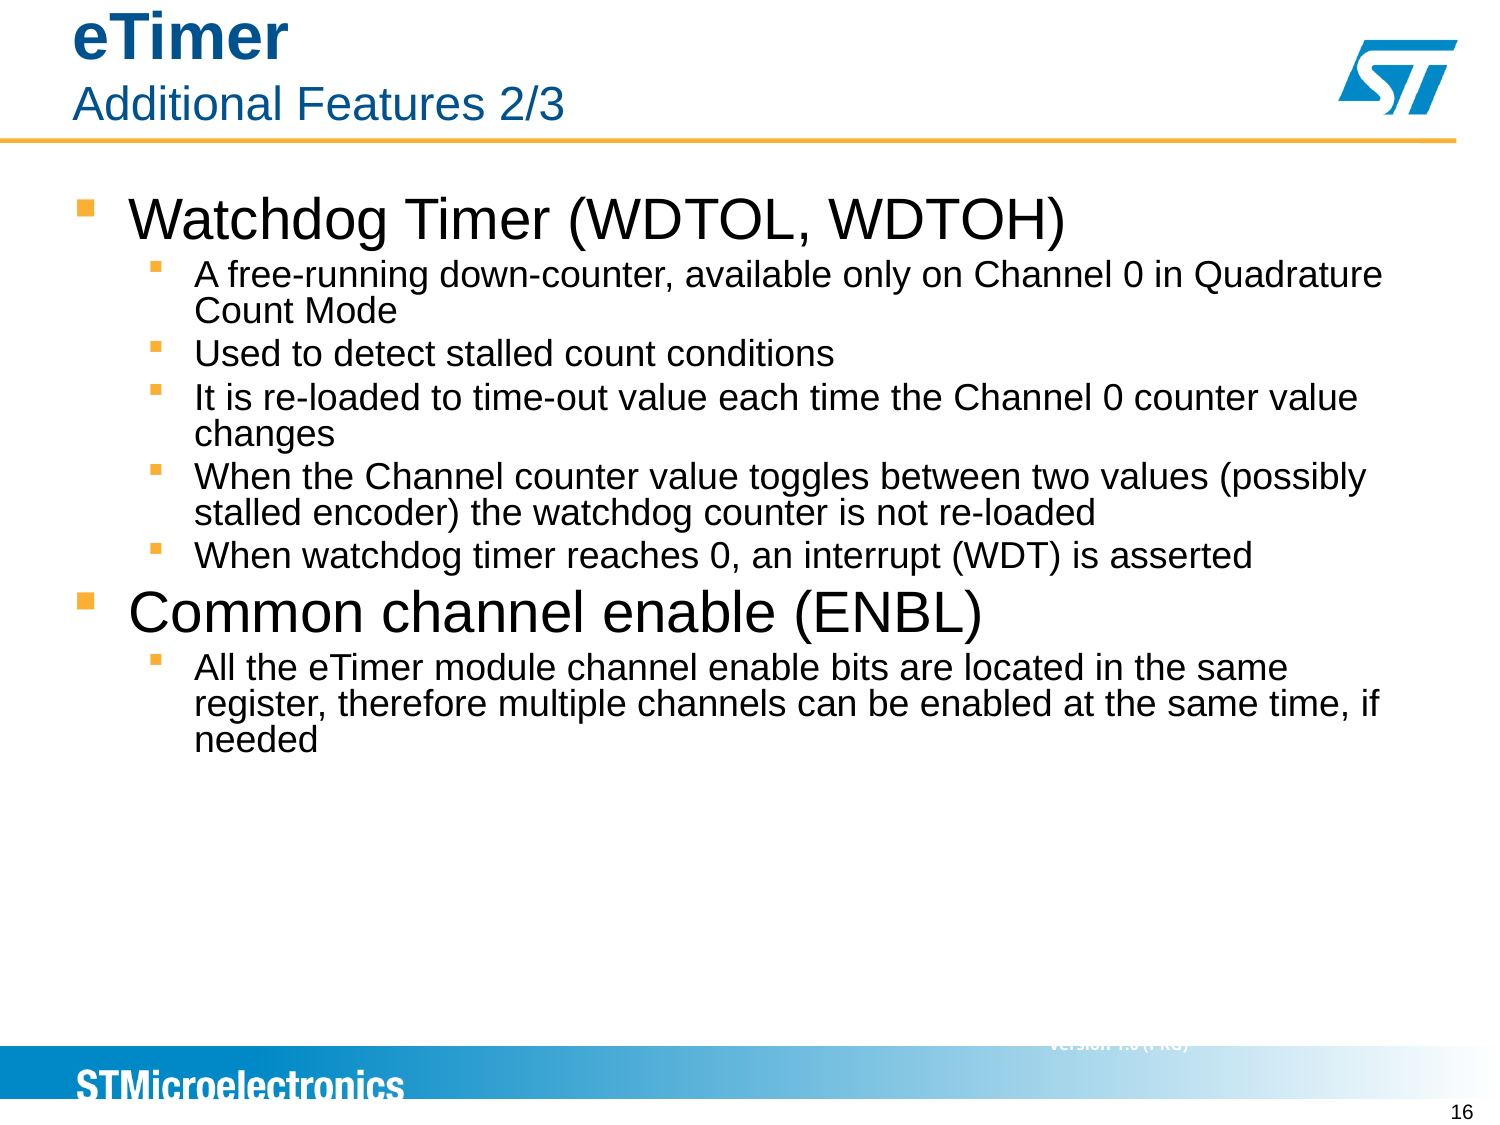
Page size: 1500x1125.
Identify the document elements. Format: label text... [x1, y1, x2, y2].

slide_number 16 [1413, 1086, 1489, 1125]
list Watchdog Timer (WDTOL, WDTOH) A free-running down-counter, available only on Channel 0 in Quadrature Count Mode Used to detect stalled count conditions It is re-loaded to time-out value each time the Channel 0 counter value changes When the Channel counter value toggles between two values (possibly stalled encoder) the watchdog counter is not re-loaded When watchdog timer reaches 0, an interrupt (WDT) is asserted Common channel enable (ENBL) All the eTimer module channel enable bits are located in the same register, therefore multiple channels can be enabled at the same time, if needed [57, 187, 1421, 1001]
picture [1328, 37, 1462, 117]
title eTimer Additional Features 2/3 [57, 24, 1283, 138]
picture [0, 1046, 1500, 1101]
